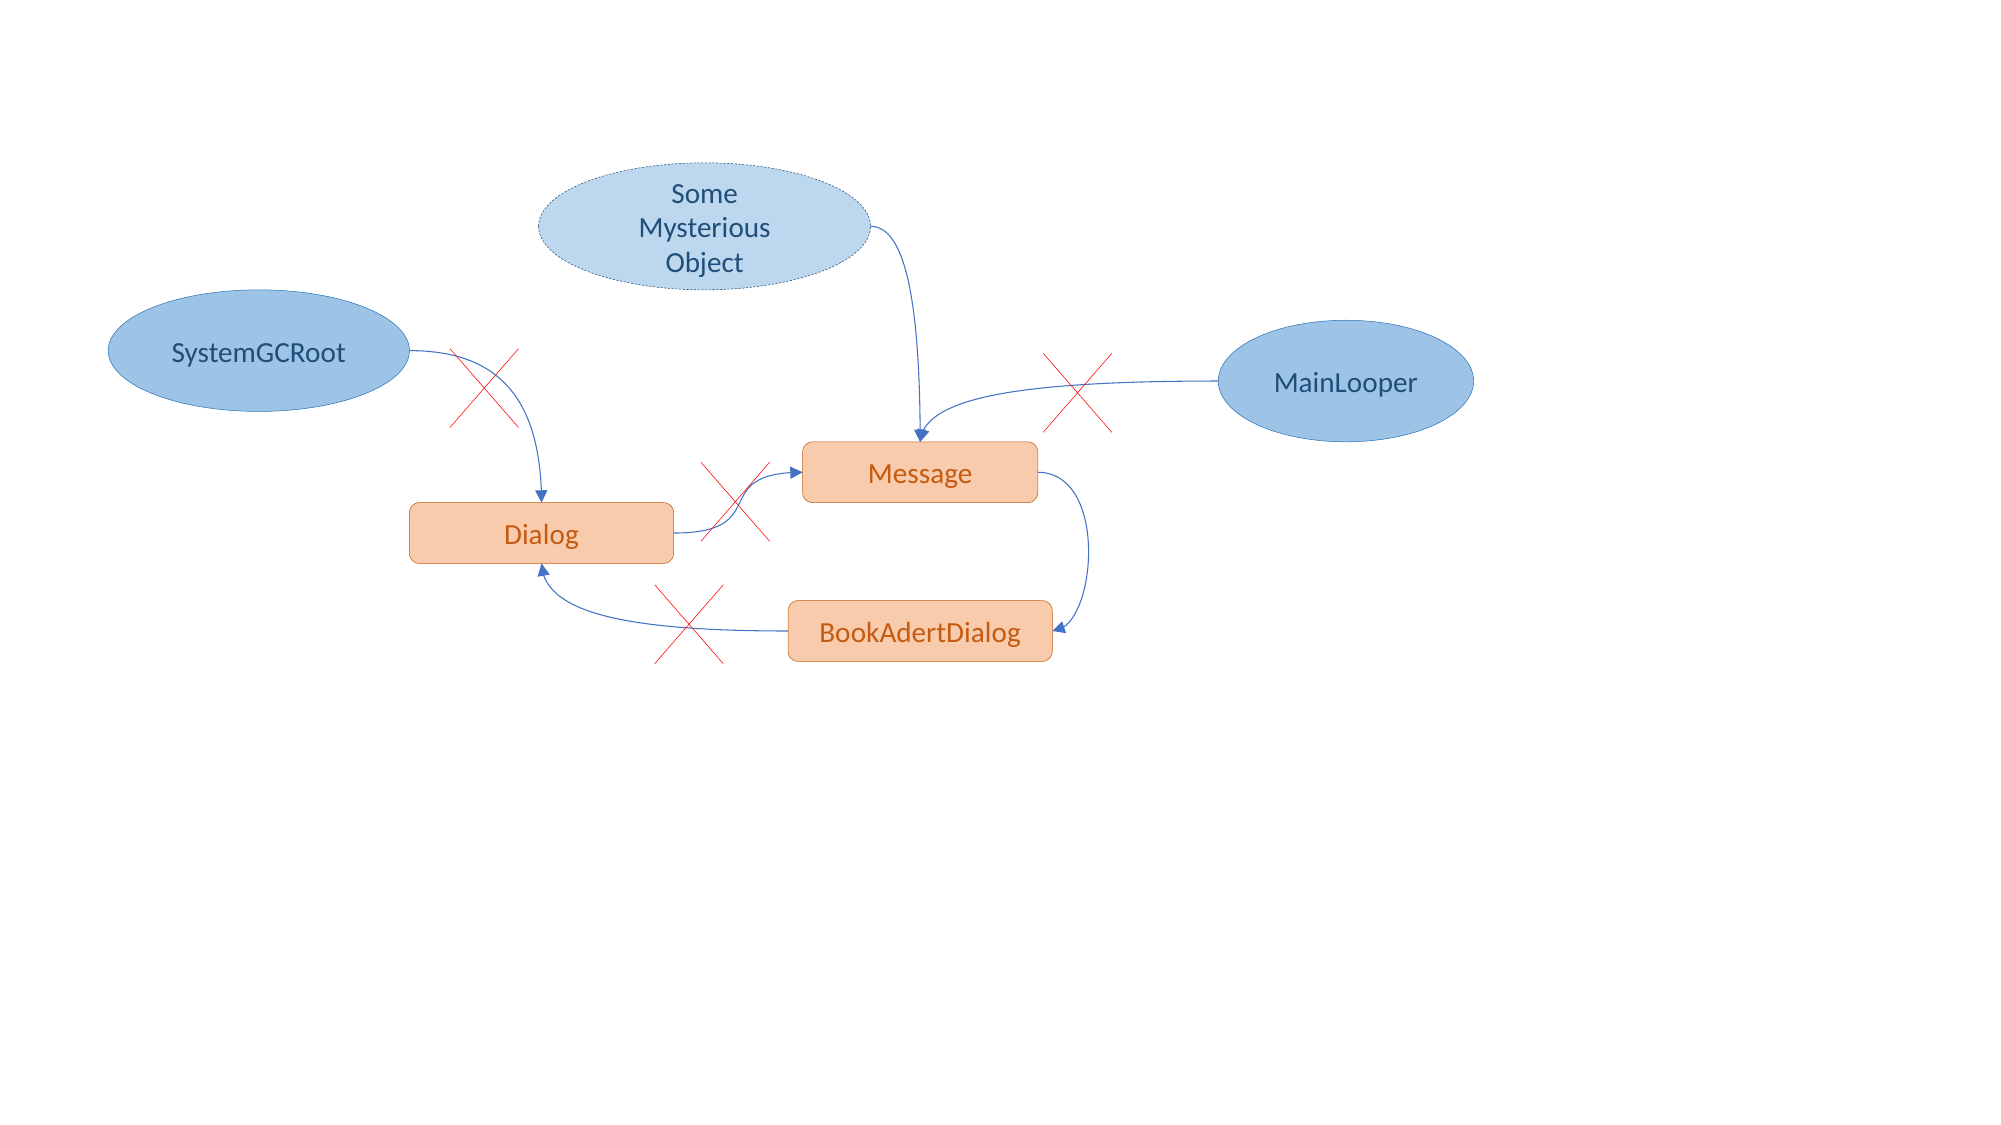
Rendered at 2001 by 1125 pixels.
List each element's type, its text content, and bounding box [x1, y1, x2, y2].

text_box [761, 534, 771, 542]
text_box [653, 631, 685, 665]
text_box [1087, 352, 1113, 380]
text_box [1042, 352, 1068, 380]
text_box [700, 534, 709, 542]
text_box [921, 380, 1219, 442]
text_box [541, 563, 789, 631]
text_box MainLooper [1217, 319, 1475, 443]
text_box [759, 461, 771, 472]
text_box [409, 350, 542, 503]
text_box BookAdertDialog [786, 599, 1054, 663]
text_box [700, 461, 711, 472]
text_box Message [801, 440, 1039, 504]
text_box Dialog [408, 501, 675, 565]
text_box [693, 631, 725, 665]
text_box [1037, 472, 1053, 632]
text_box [673, 472, 803, 534]
text_box SystemGCRoot [107, 288, 411, 413]
text_box Some Mysterious Object [537, 161, 872, 291]
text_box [870, 226, 921, 442]
